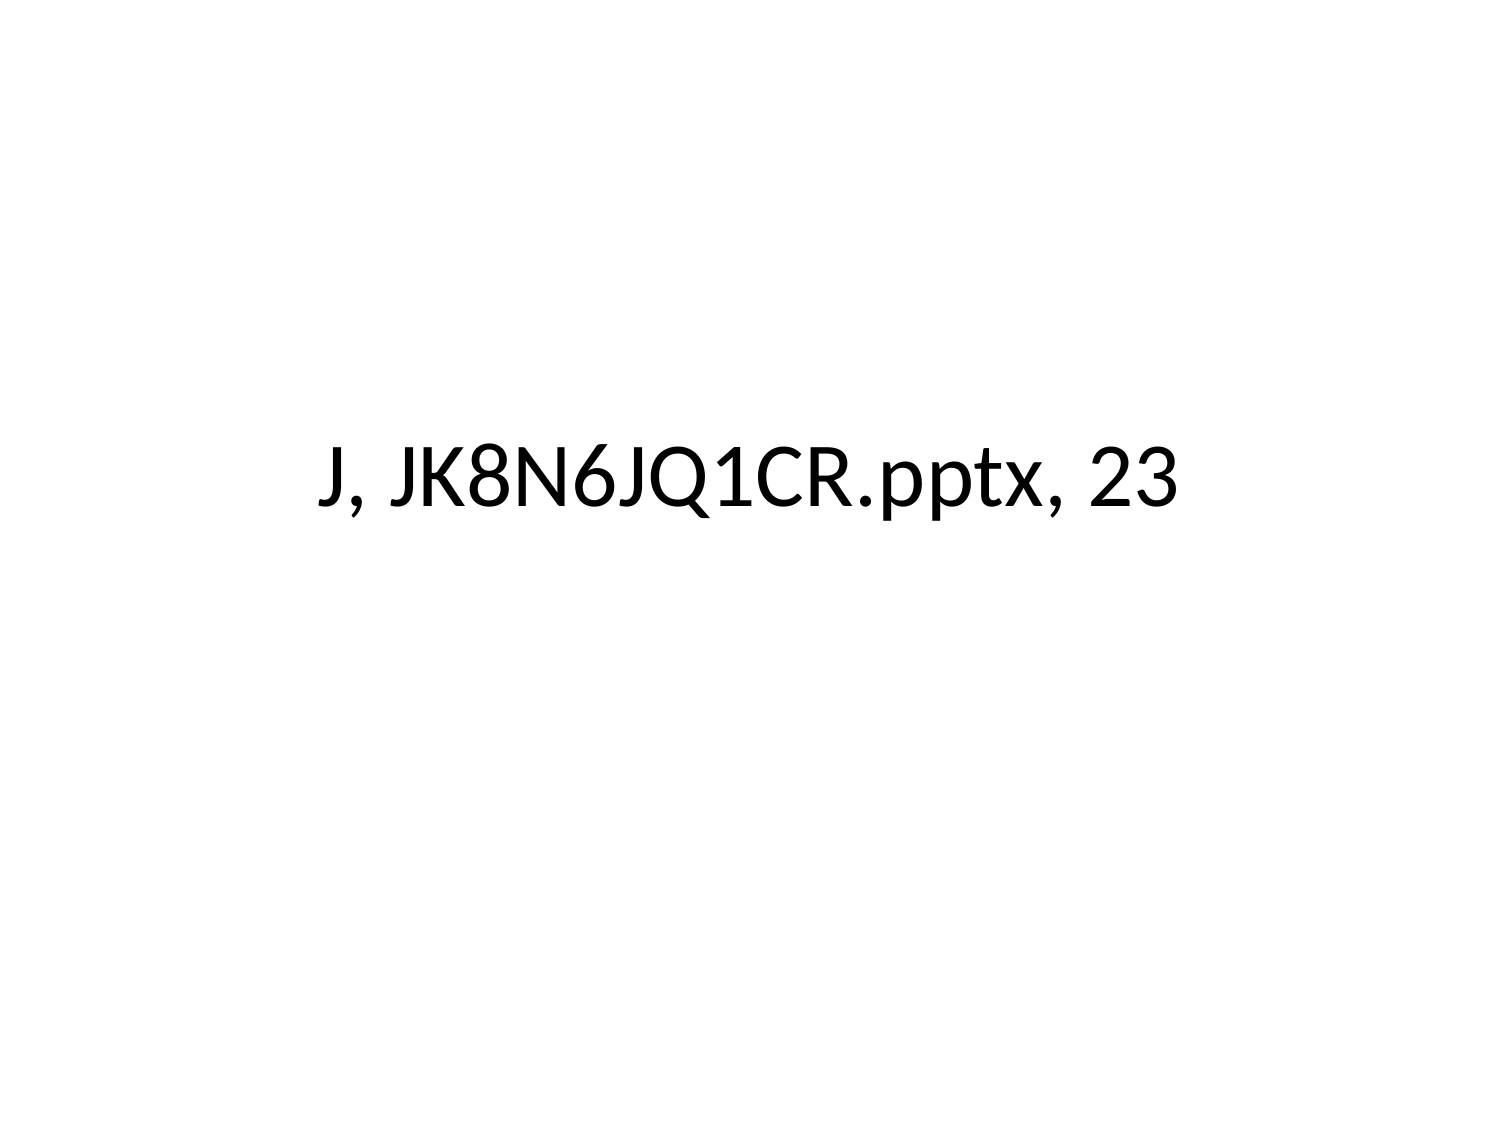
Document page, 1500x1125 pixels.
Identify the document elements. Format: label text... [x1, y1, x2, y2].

title J, JK8N6JQ1CR.pptx, 23 [112, 349, 1388, 591]
